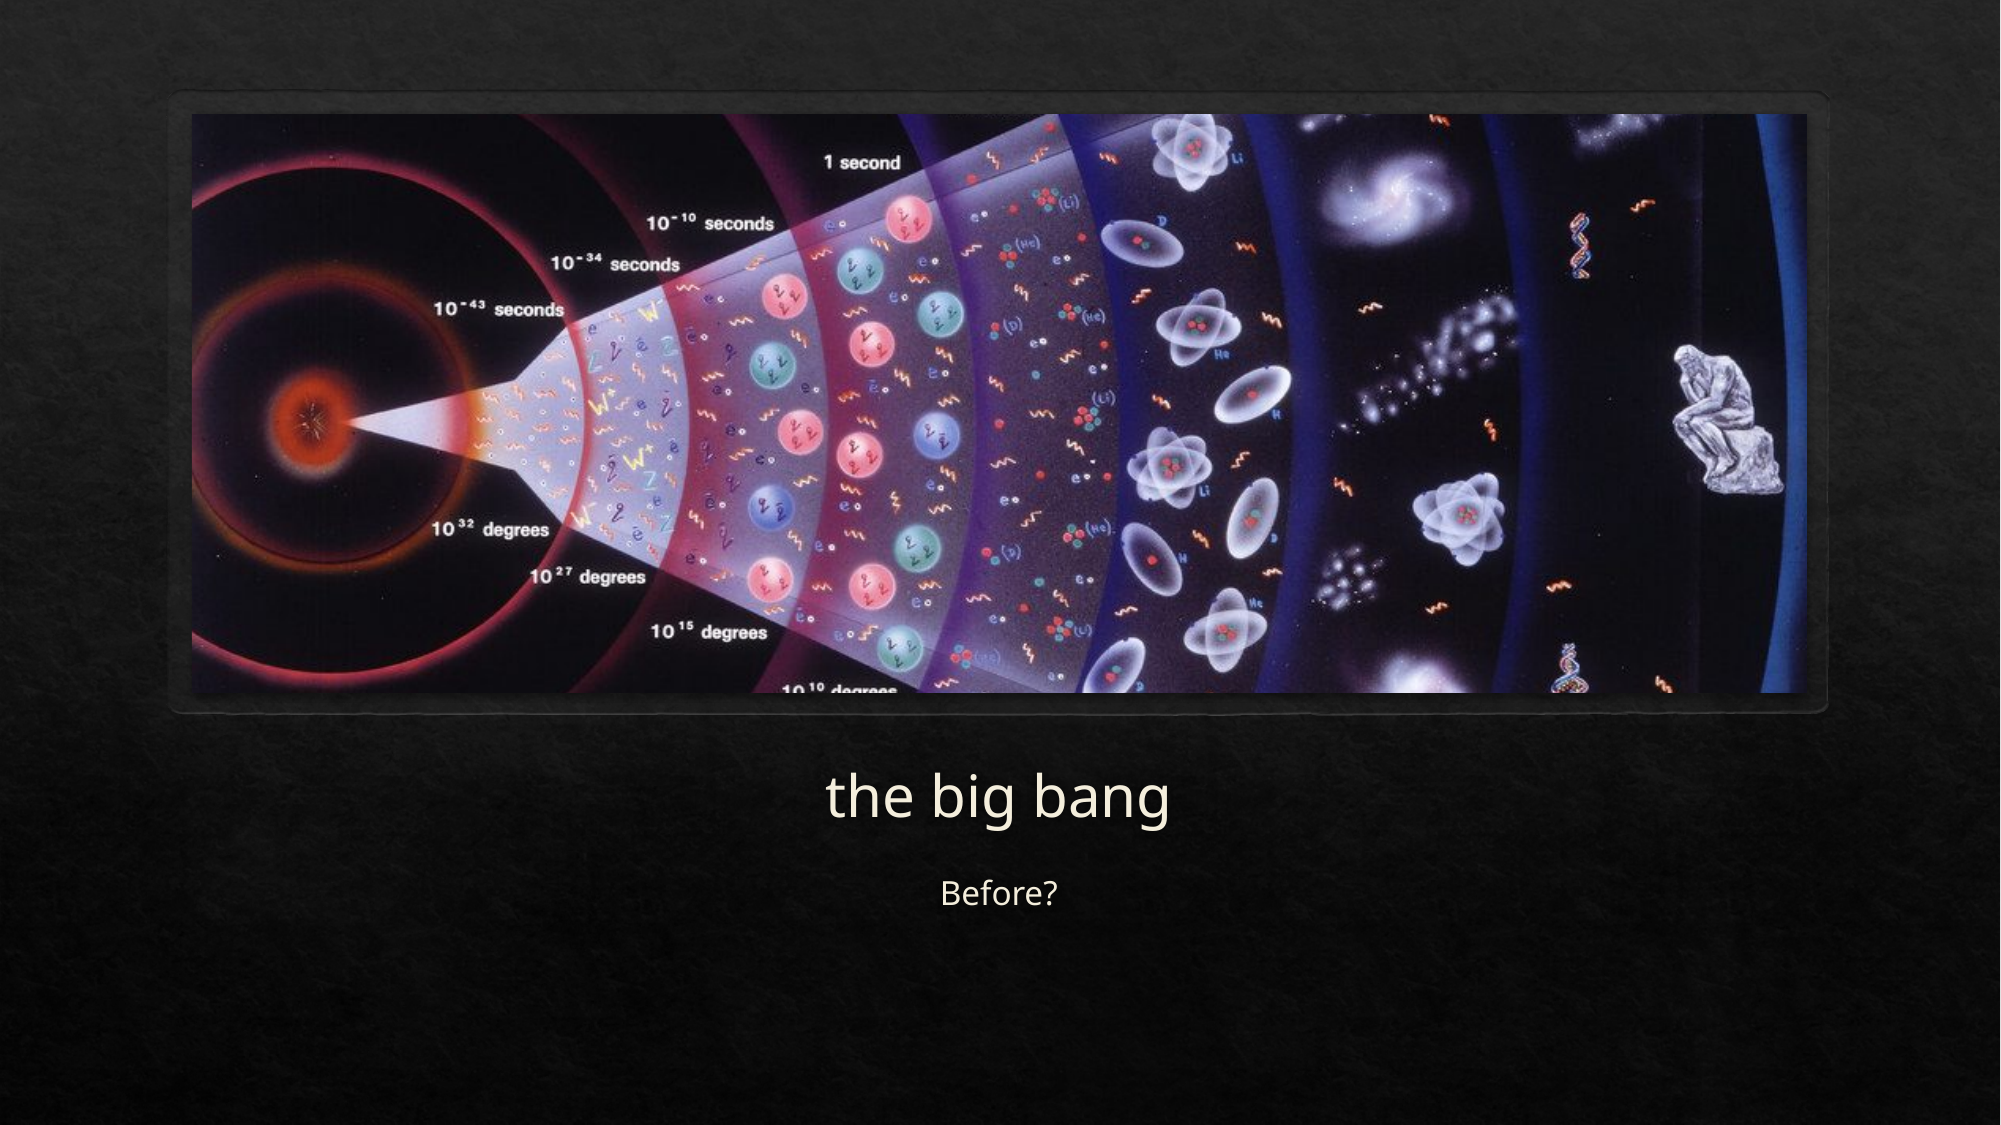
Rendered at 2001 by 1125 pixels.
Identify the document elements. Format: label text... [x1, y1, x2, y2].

title the big bang [149, 748, 1849, 838]
list Before? [149, 860, 1849, 950]
picture [166, 89, 1830, 716]
